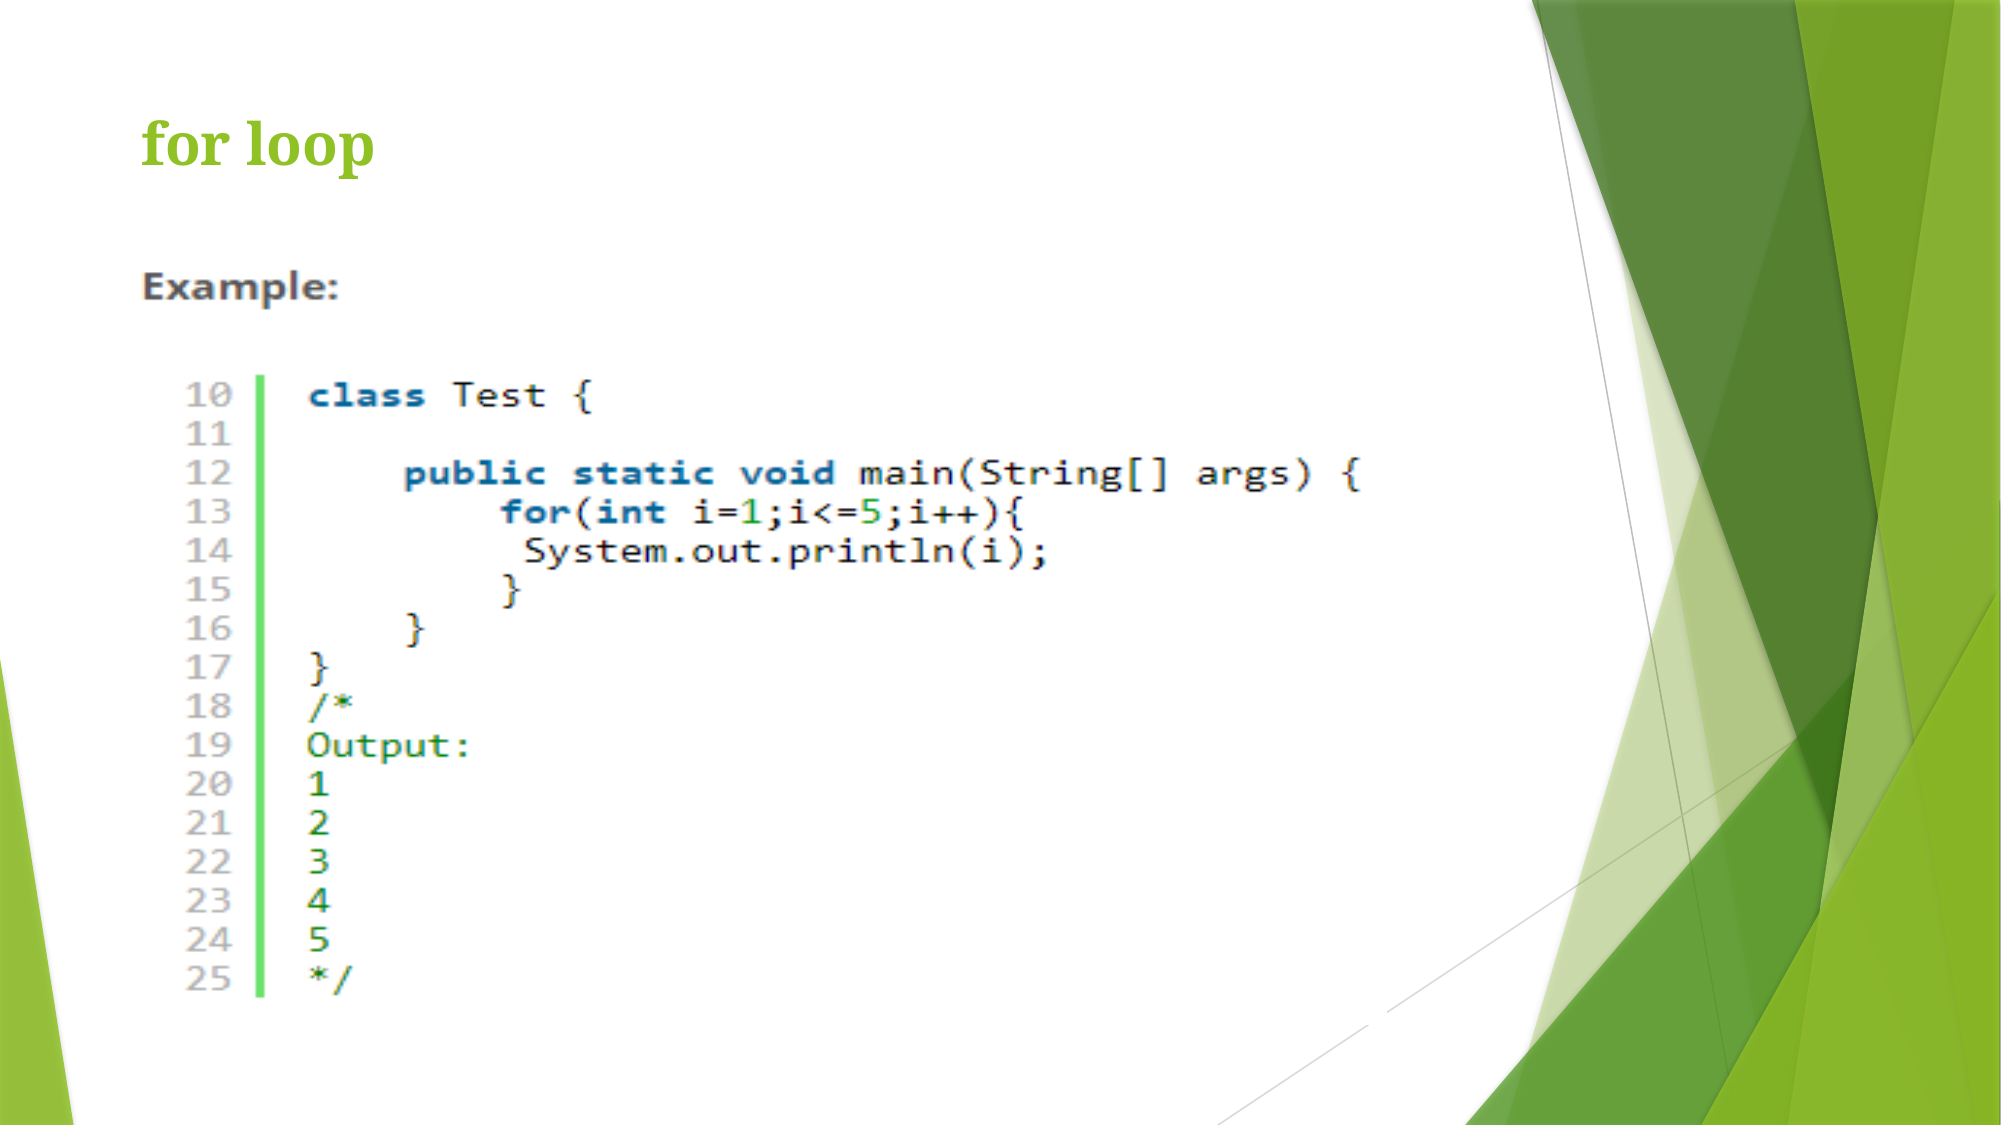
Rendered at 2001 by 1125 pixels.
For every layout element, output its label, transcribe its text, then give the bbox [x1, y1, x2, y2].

title for loop [111, 99, 1522, 229]
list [110, 253, 1387, 1026]
